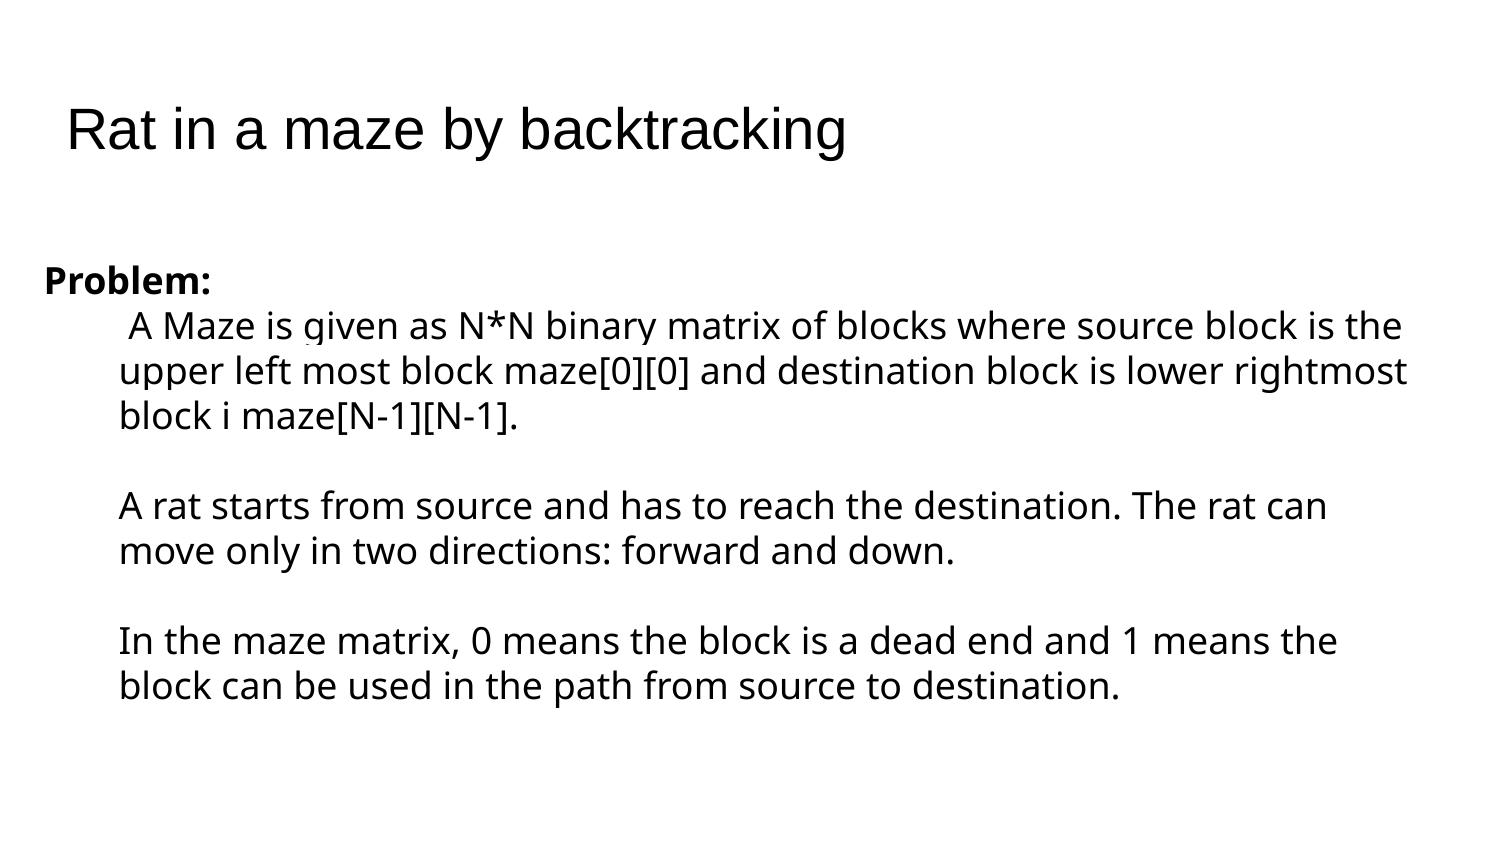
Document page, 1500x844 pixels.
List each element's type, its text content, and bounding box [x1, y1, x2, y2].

text_box Problem: A Maze is given as N*N binary matrix of blocks where source block is the upper left most block maze[0][0] and destination block is lower rightmost block i maze[N-1][N-1]. A rat starts from source and has to reach the destination. The rat can move only in two directions: forward and down. In the maze matrix, 0 means the block is a dead end and 1 means the block can be used in the path from source to destination. [28, 242, 1449, 793]
title Rat in a maze by backtracking [51, 76, 1449, 171]
